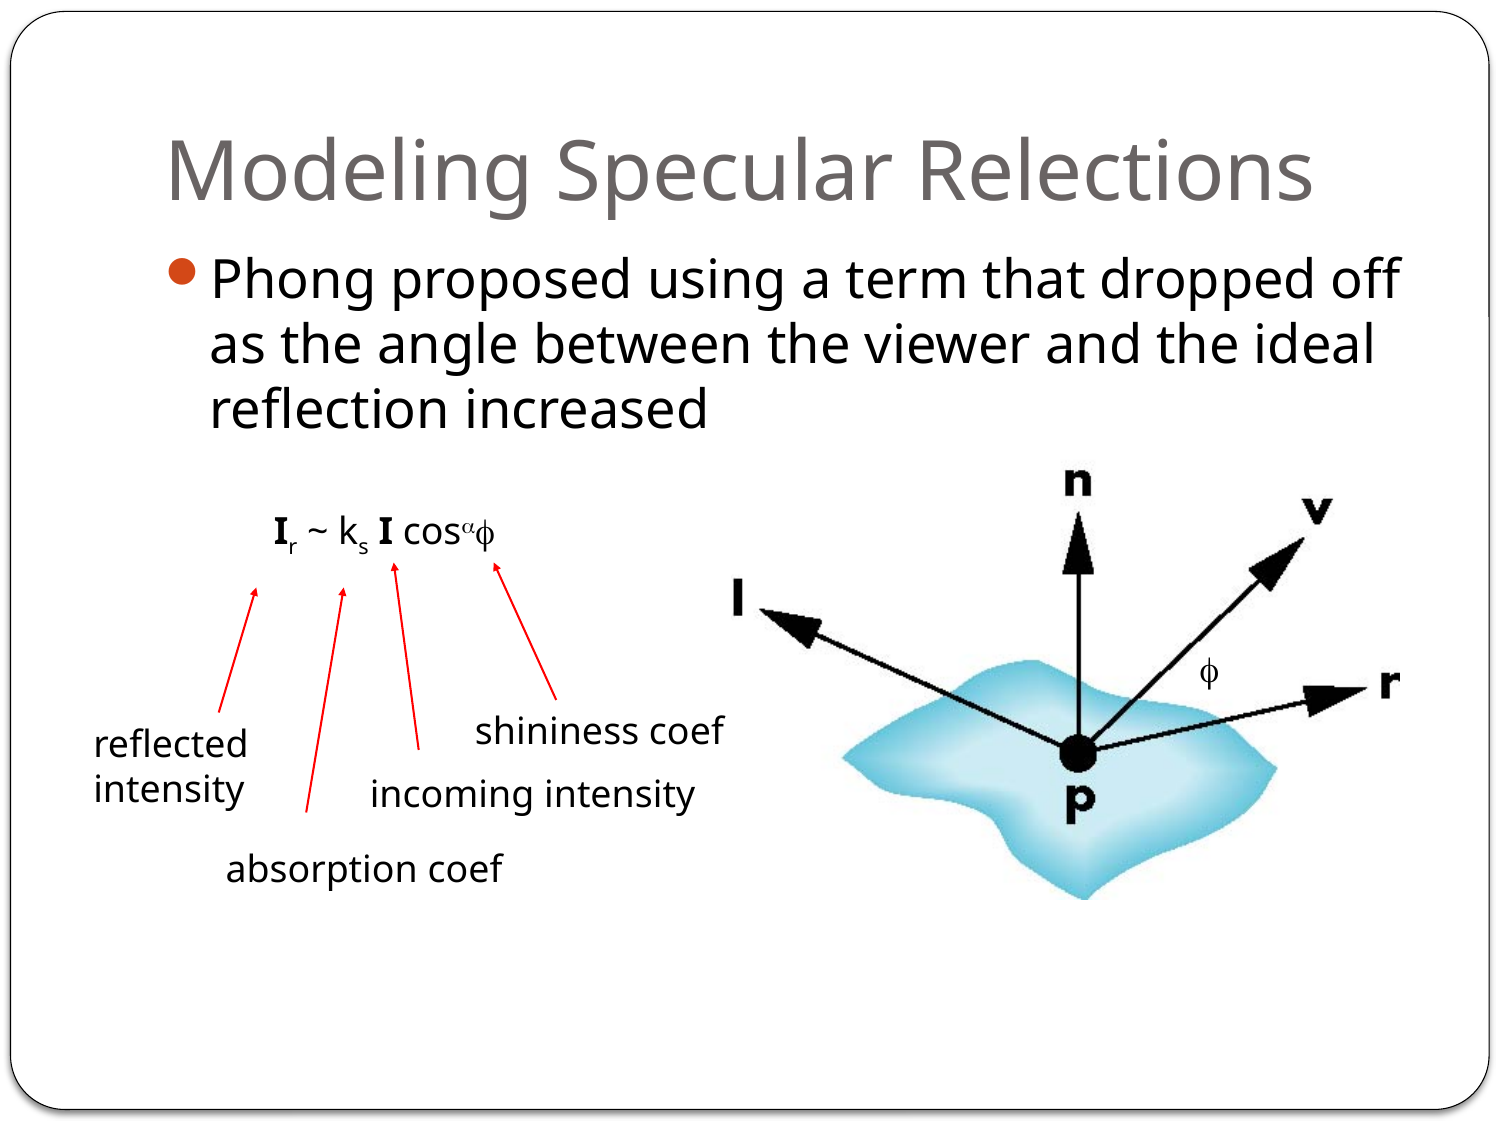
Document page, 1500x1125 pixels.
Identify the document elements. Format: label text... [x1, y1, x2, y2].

text_box absorption coef [210, 837, 518, 898]
text_box Ir ~ ks I cosaf [258, 499, 510, 566]
text_box [493, 562, 556, 699]
picture [730, 449, 1401, 900]
text_box shininess coef [460, 699, 725, 760]
text_box [390, 562, 419, 751]
list Phong proposed using a term that dropped off as the angle between the viewer and the ideal reflection increased [150, 237, 1425, 988]
text_box [218, 587, 258, 712]
text_box [306, 587, 347, 813]
text_box incoming intensity [354, 762, 711, 823]
title Modeling Specular Relections [150, 45, 1425, 233]
text_box reflected intensity [78, 712, 264, 818]
